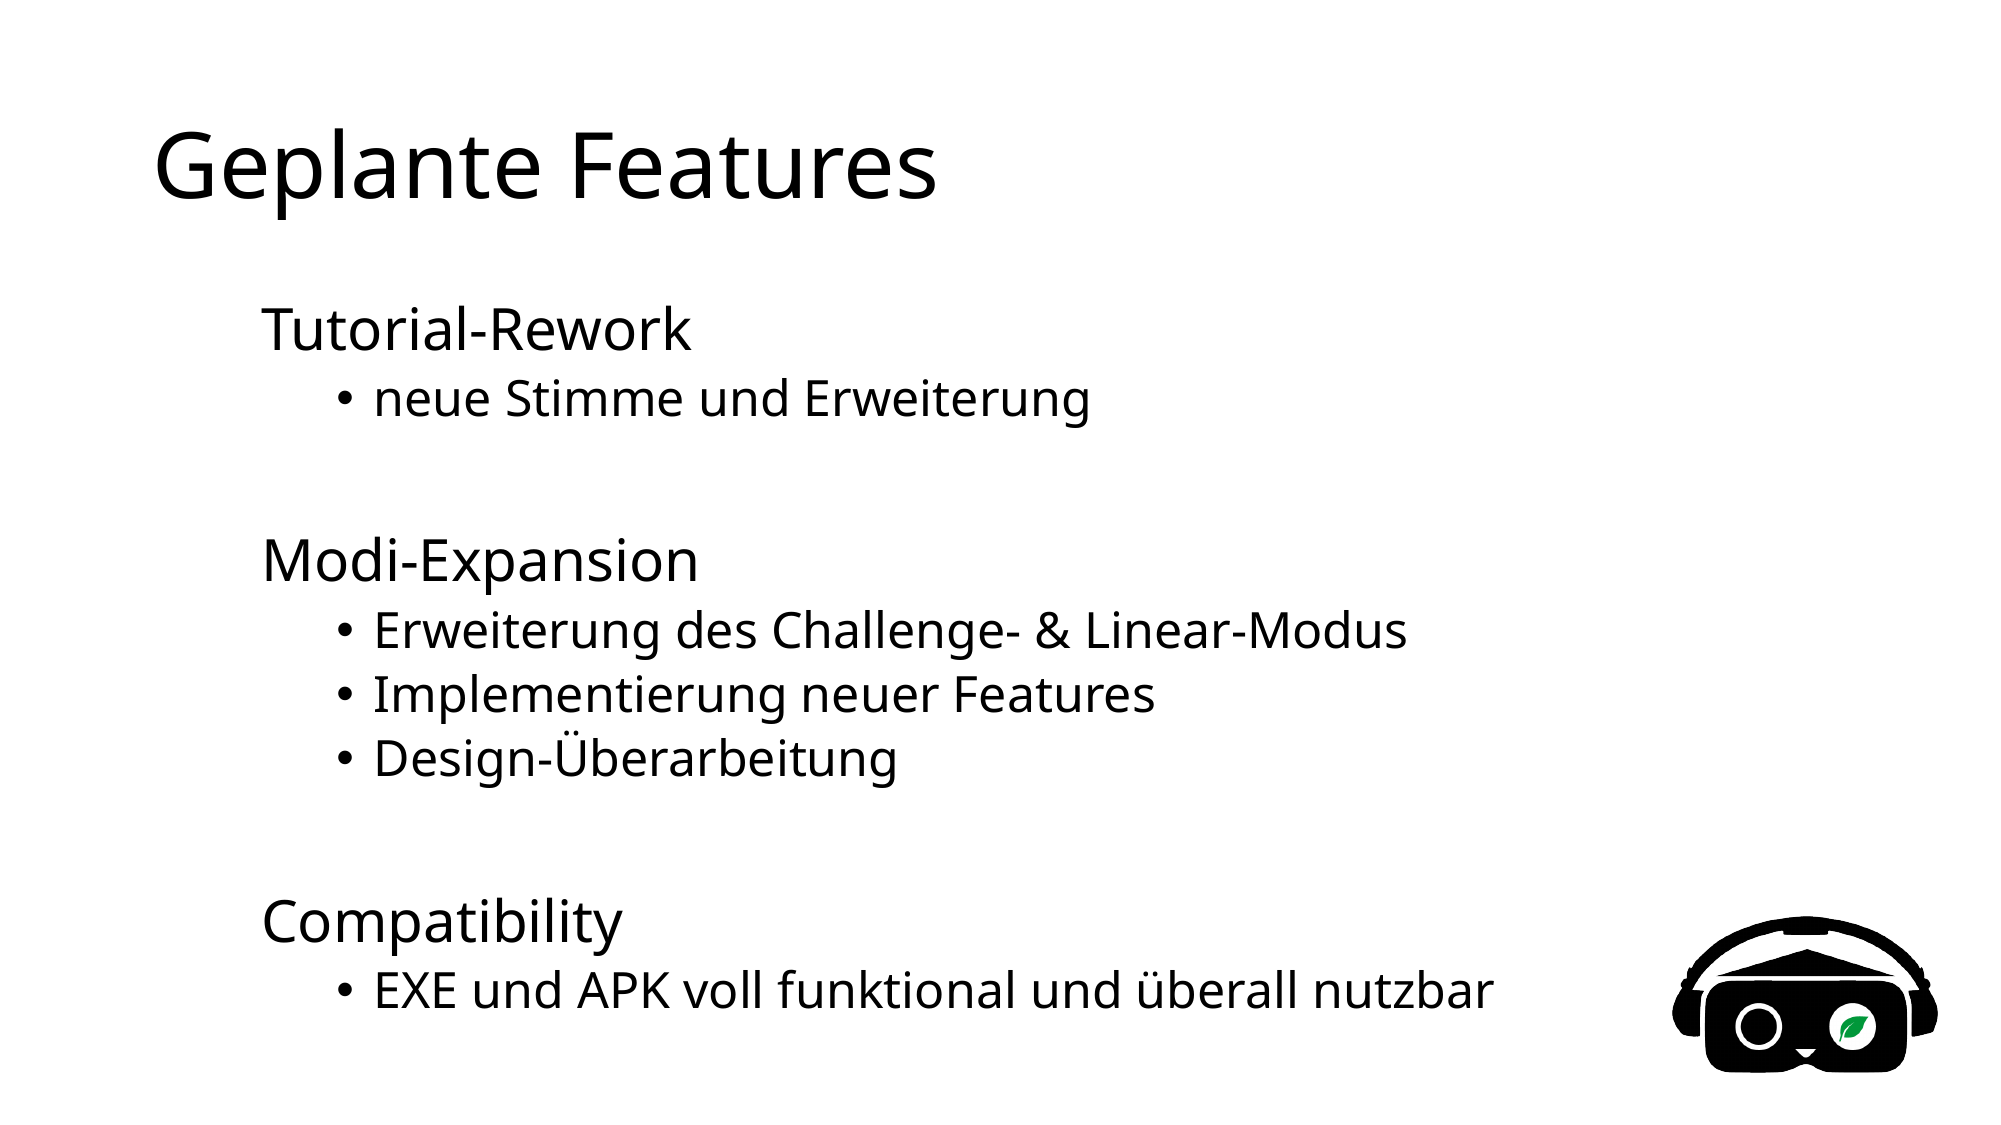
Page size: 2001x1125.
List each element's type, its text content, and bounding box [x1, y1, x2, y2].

list Tutorial-Rework neue Stimme und Erweiterung Modi-Expansion Erweiterung des Challenge- & Linear-Modus Implementierung neuer Features Design-Überarbeitung Compatibility EXE und APK voll funktional und überall nutzbar [246, 292, 1863, 1027]
picture [1672, 916, 1938, 1073]
title Geplante Features [137, 59, 1863, 278]
